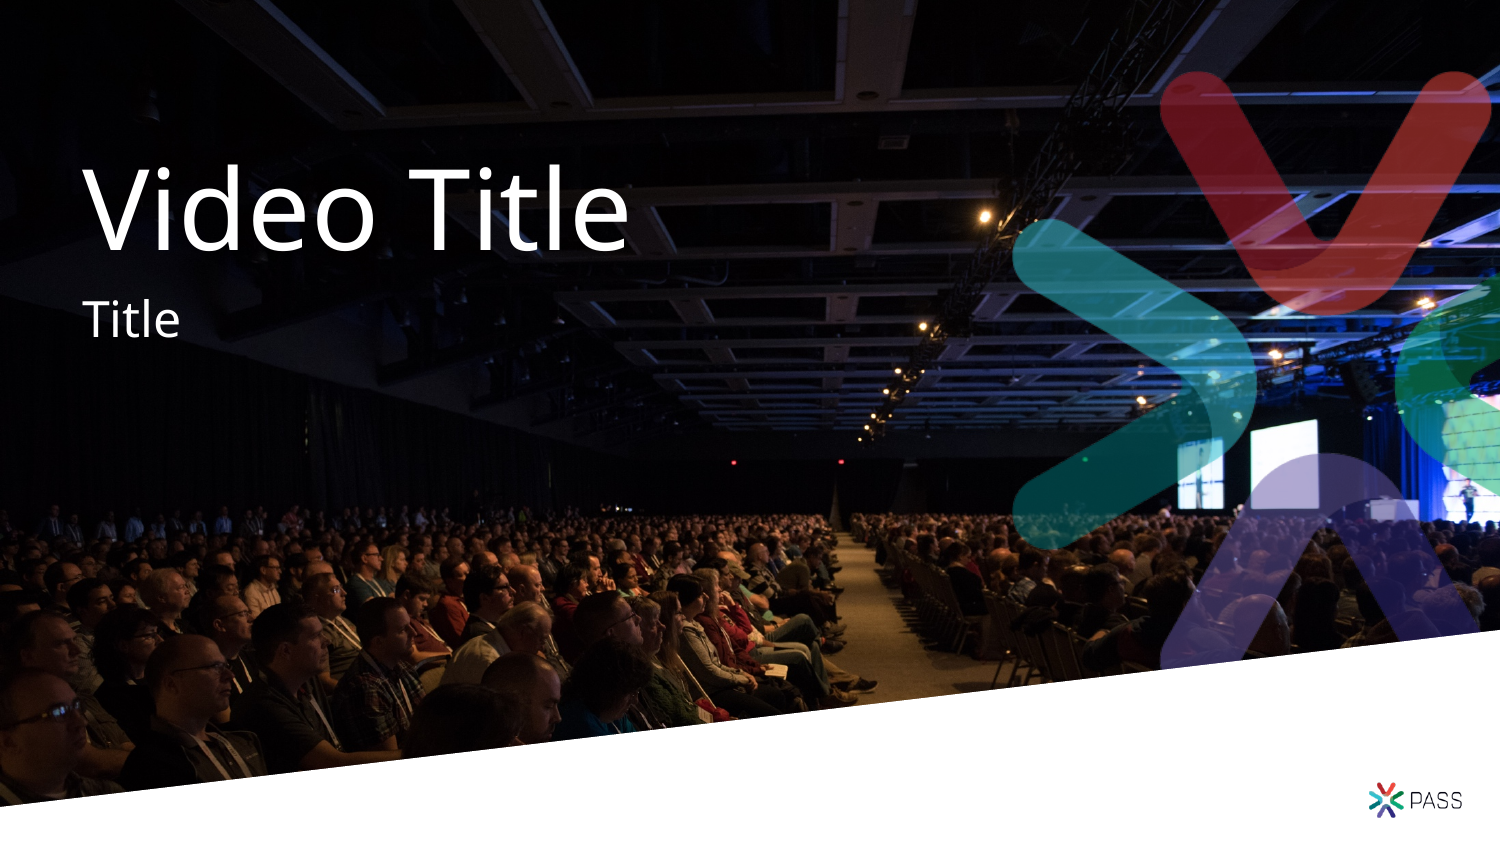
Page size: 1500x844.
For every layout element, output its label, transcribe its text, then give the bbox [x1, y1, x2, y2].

picture [1367, 780, 1463, 820]
title Video Title [67, 164, 797, 280]
subtitle Title [67, 280, 797, 355]
picture [0, 0, 1500, 806]
